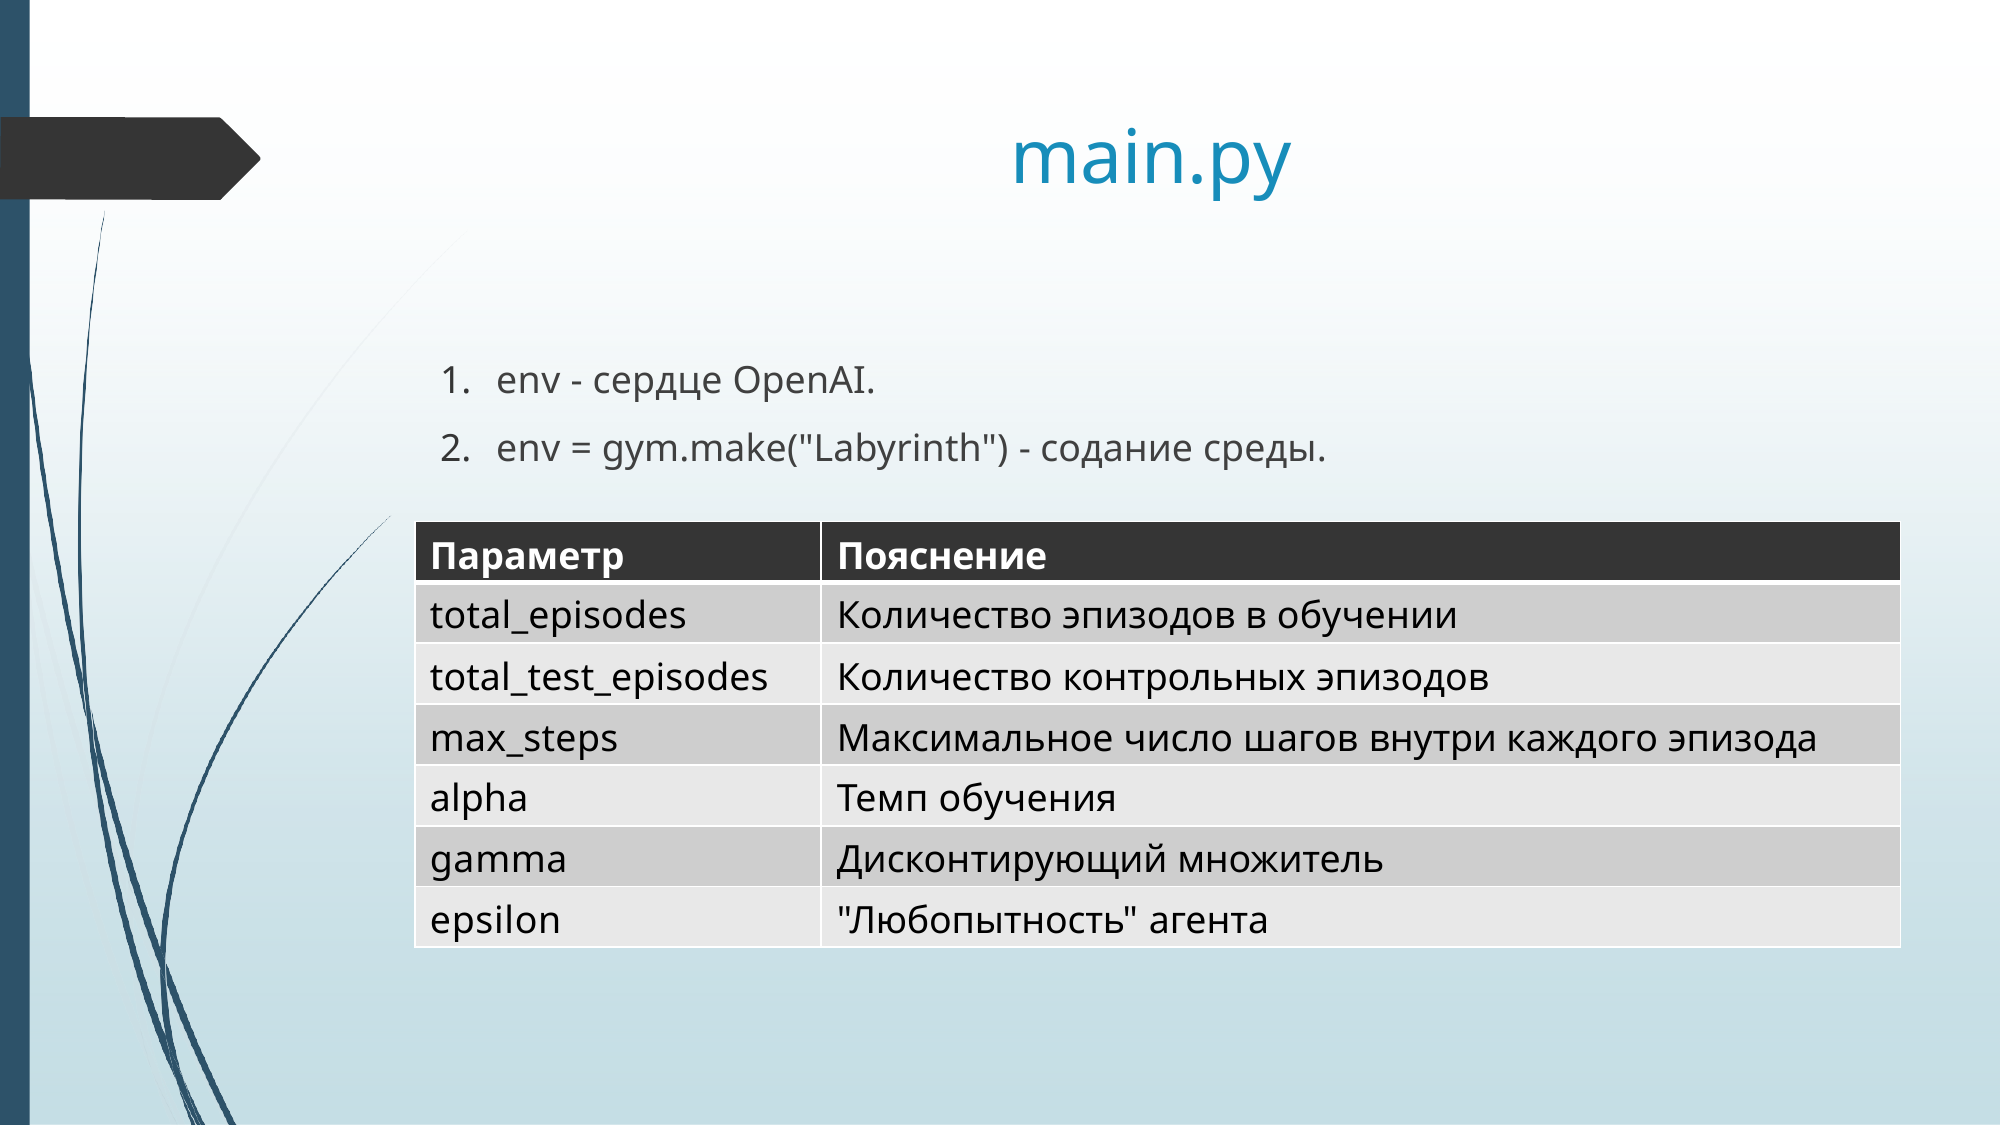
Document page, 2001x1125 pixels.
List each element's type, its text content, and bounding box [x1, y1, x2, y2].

text_box [0, 117, 261, 200]
title main.py [1007, 106, 1306, 297]
text_box [0, 200, 30, 1125]
table_header Пояснение [822, 522, 1900, 580]
table_cell epsilon [416, 887, 820, 946]
table_cell Количество эпизодов в обучении [822, 585, 1900, 642]
text_box [30, 0, 468, 1125]
table_cell Максимальное число шагов внутри каждого эпизода [822, 705, 1900, 764]
text_box env - сердце OpenAI. env = gym.make("Labyrinth") - содание среды. [437, 332, 1367, 469]
table_cell Количество контрольных эпизодов [822, 644, 1900, 703]
table_cell total_episodes [416, 585, 820, 642]
table_cell max_steps [416, 705, 820, 764]
picture [468, 0, 2000, 1125]
text_box [0, 0, 30, 117]
table_cell "Любопытность" агента [822, 887, 1900, 946]
table_cell alpha [416, 766, 820, 825]
table_cell total_test_episodes [416, 644, 820, 703]
table_header Параметр [416, 522, 820, 580]
table_cell gamma [416, 827, 820, 886]
table_cell Дисконтирующий множитель [822, 827, 1900, 886]
table_cell Темп обучения [822, 766, 1900, 825]
